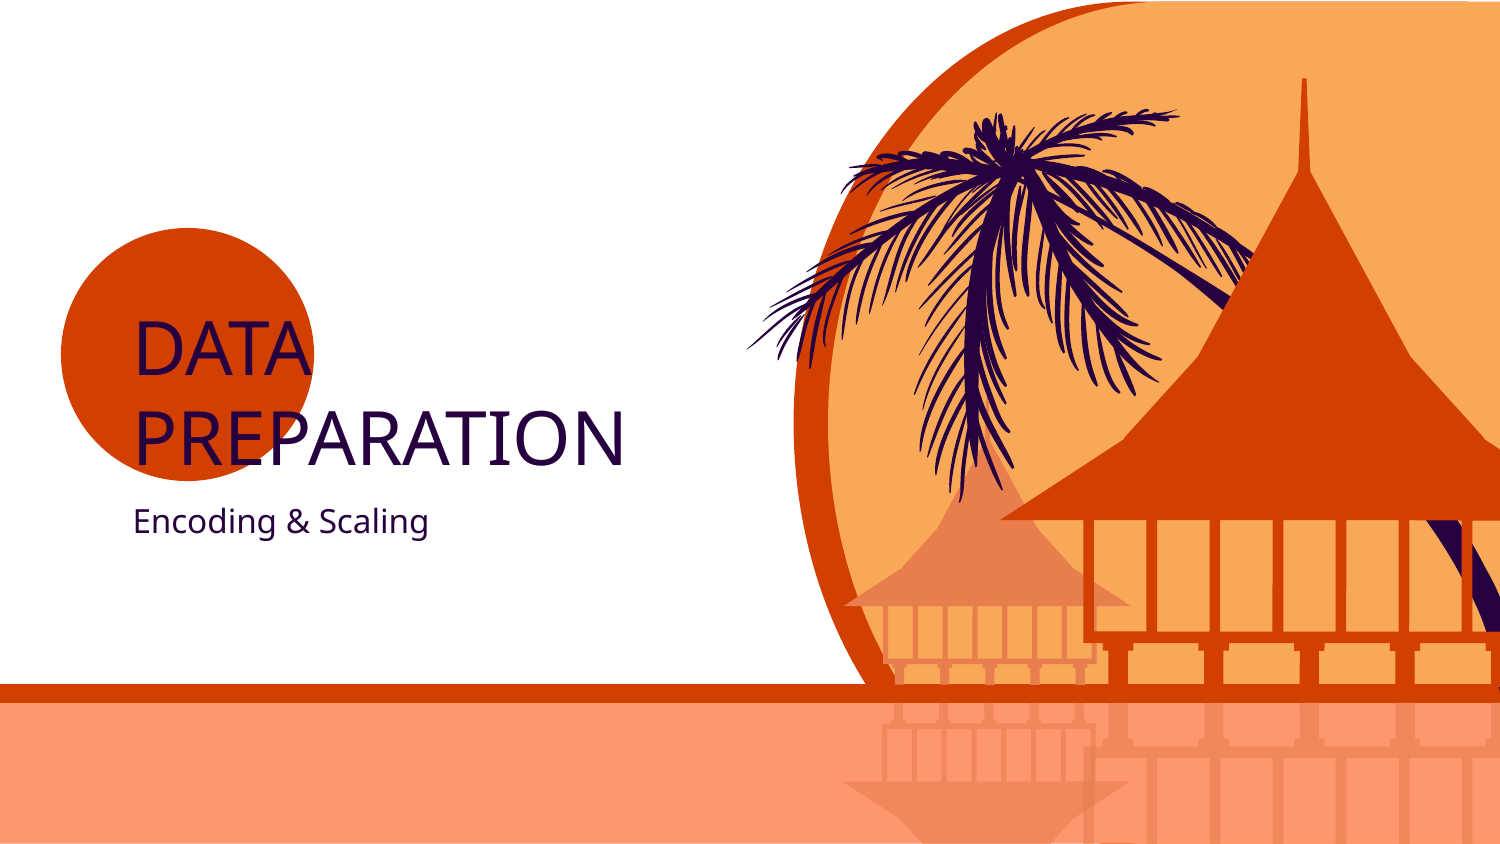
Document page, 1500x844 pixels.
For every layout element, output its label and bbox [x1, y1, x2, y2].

text_box [0, 78, 1500, 844]
